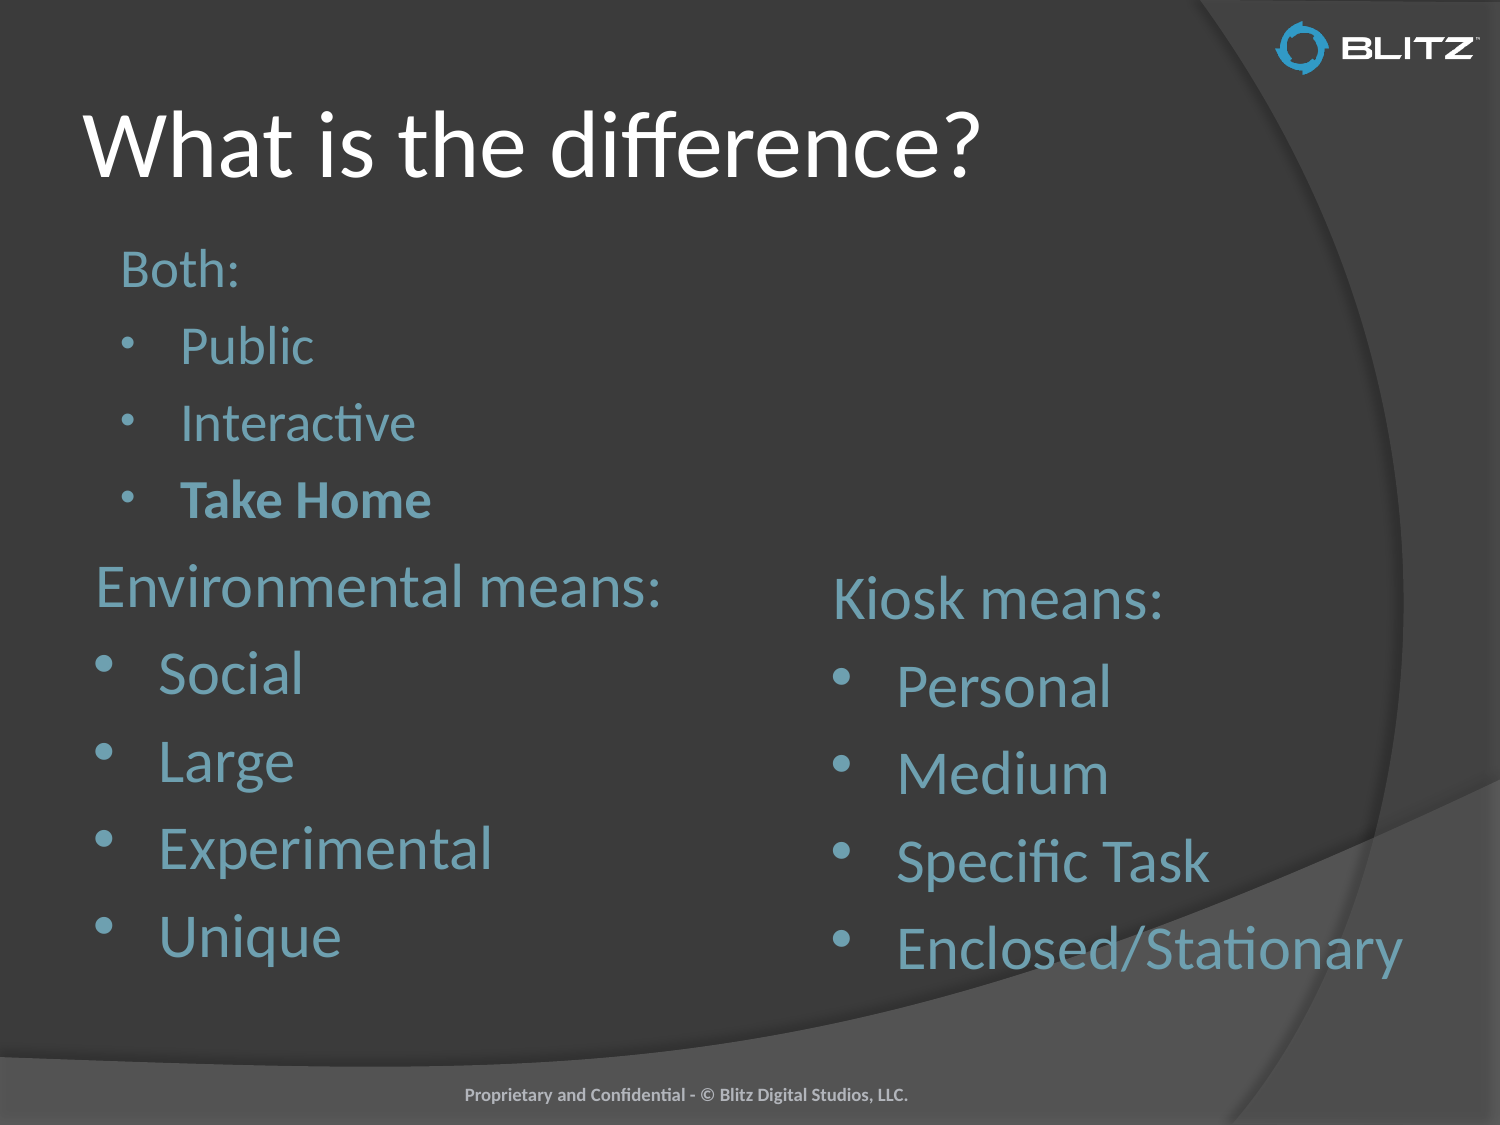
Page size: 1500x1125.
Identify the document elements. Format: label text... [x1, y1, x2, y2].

text_box Kiosk means: Personal Medium Specific Task Enclosed/Stationary [812, 549, 1463, 1080]
text_box Both: Public Interactive Take Home [99, 224, 1450, 538]
list Environmental means: Social Large Experimental Unique [75, 537, 725, 1080]
title What is the difference? [75, 45, 1300, 233]
picture [1275, 21, 1480, 75]
